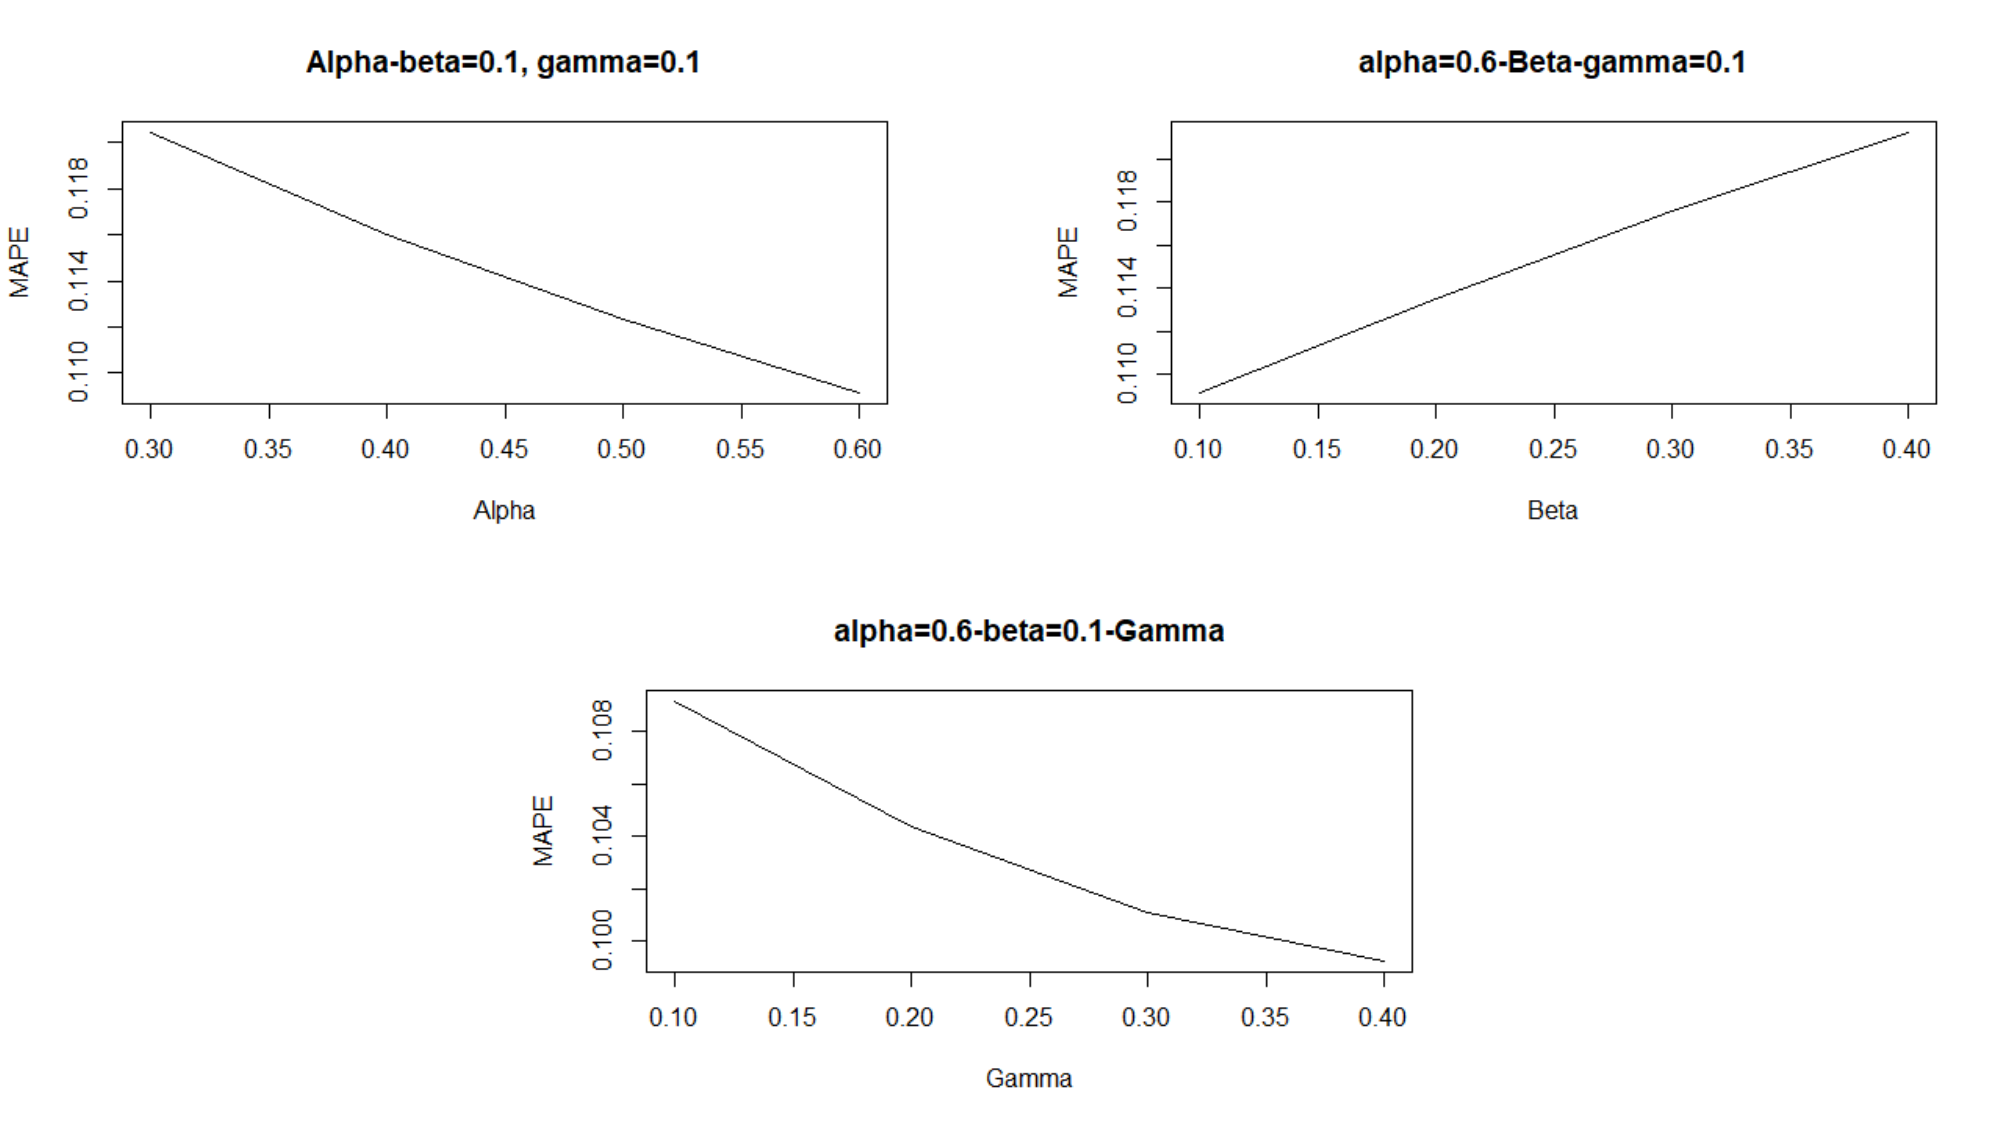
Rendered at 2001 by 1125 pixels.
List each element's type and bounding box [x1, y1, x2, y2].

picture [0, 0, 951, 557]
list [524, 568, 1476, 1125]
picture [1049, 0, 2000, 557]
